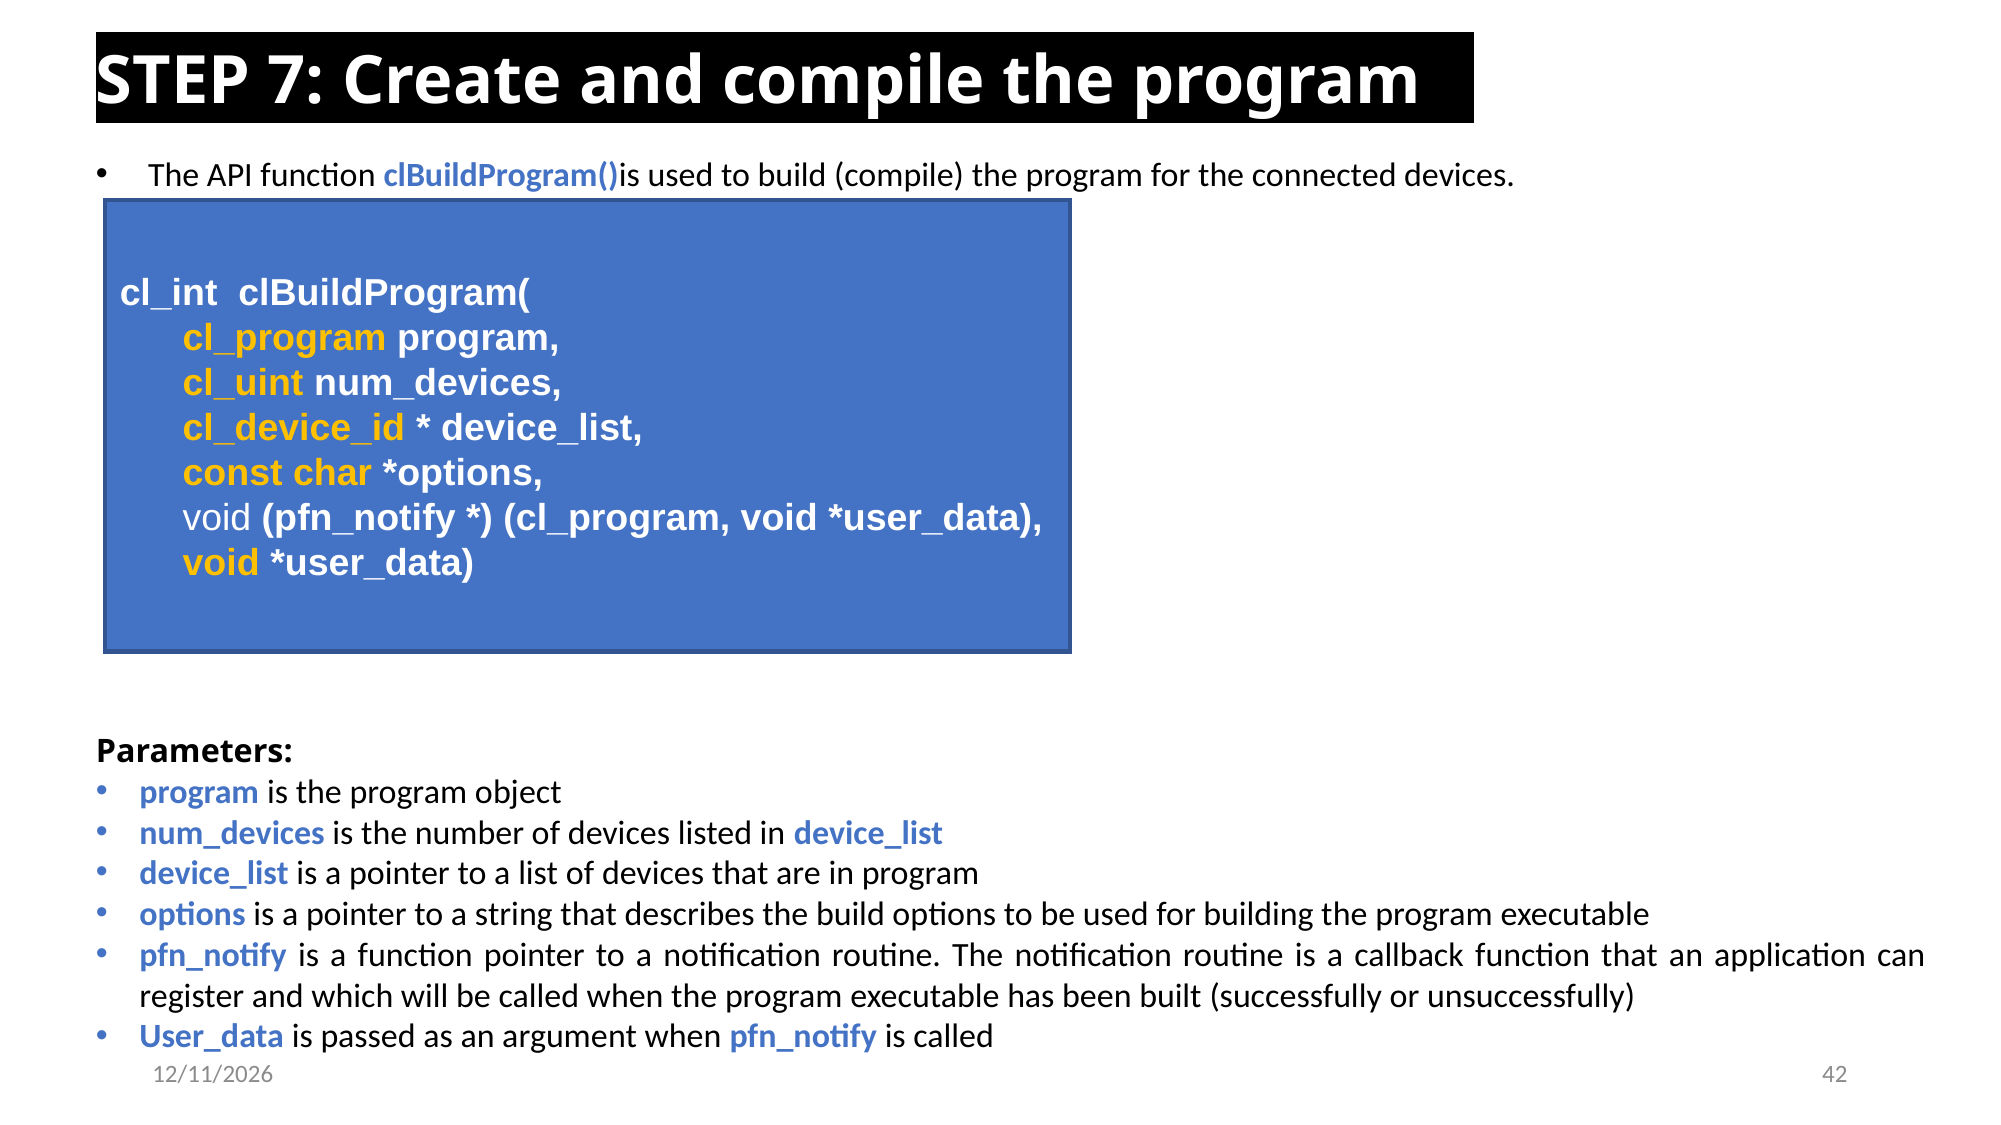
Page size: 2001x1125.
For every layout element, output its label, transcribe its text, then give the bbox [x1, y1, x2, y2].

text_box 42 [1412, 1042, 1863, 1103]
text_box cl_int clBuildProgram( cl_program program, cl_uint num_devices, cl_device_id * device_list, const char *options, void (pfn_notify *) (cl_program, void *user_data), void *user_data) [103, 198, 1072, 654]
text_box The API function clBuildProgram()is used to build (compile) the program for the connected devices. Parameters: program is the program object num_devices is the number of devices listed in device_list device_list is a pointer to a list of devices that are in program options is a pointer to a string that describes the build options to be used for building the program executable pfn_notify is a function pointer to a notification routine. The notification routine is a callback function that an application can register and which will be called when the program executable has been built (successfully or unsuccessfully) User_data is passed as an argument when pfn_notify is called [81, 145, 1943, 1063]
text_box STEP 7: Create and compile the program [81, 20, 1807, 144]
text_box 22-02-2023 [137, 1042, 588, 1103]
